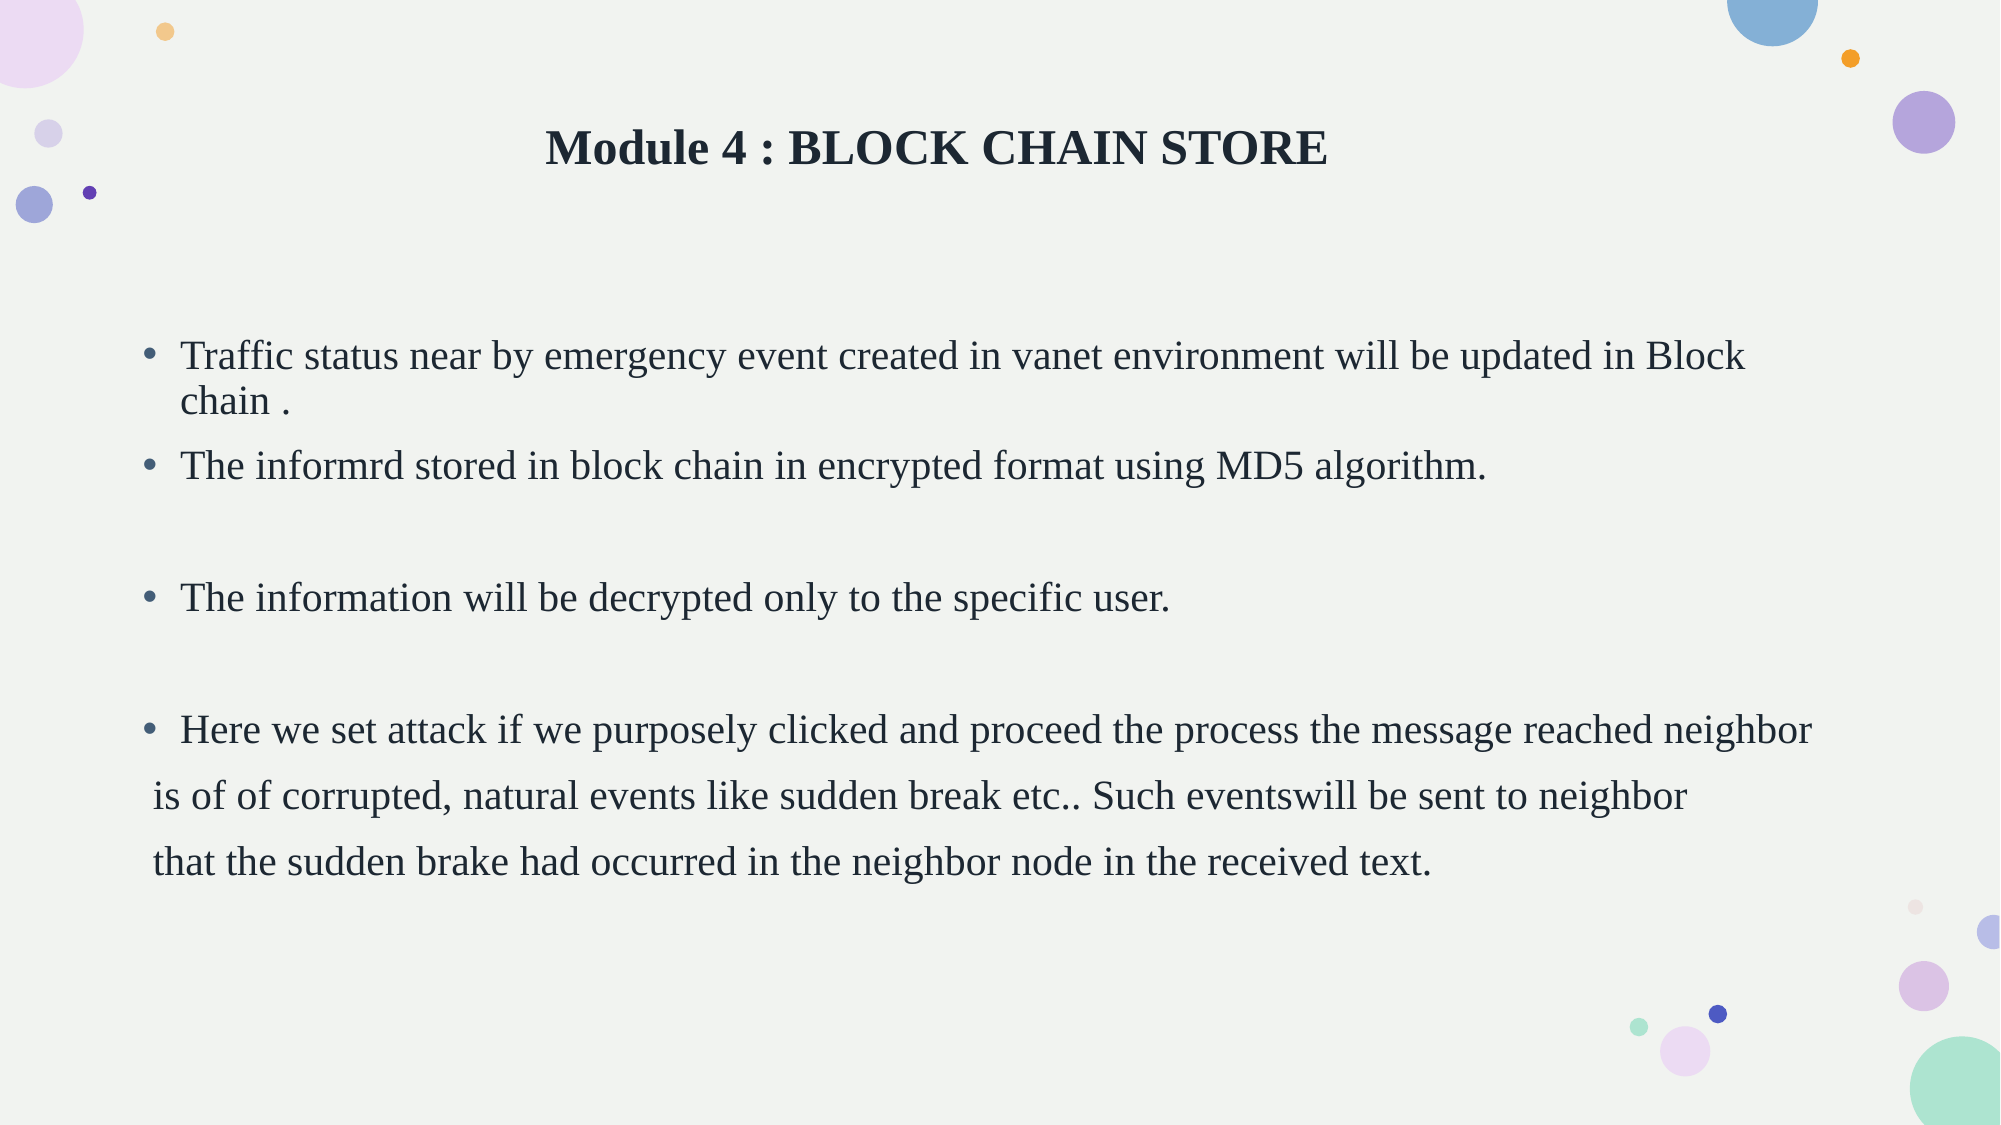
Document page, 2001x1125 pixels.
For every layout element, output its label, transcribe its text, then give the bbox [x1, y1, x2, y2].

list Traffic status near by emergency event created in vanet environment will be updated in Block chain . The informrd stored in block chain in encrypted format using MD5 algorithm. The information will be decrypted only to the specific user. Here we set attack if we purposely clicked and proceed the process the message reached neighbor is of of corrupted, natural events like sudden break etc.. Such eventswill be sent to neighbor that the sudden brake had occurred in the neighbor node in the received text. [127, 254, 1877, 1014]
title Module 4 : BLOCK CHAIN STORE [127, 59, 1877, 221]
